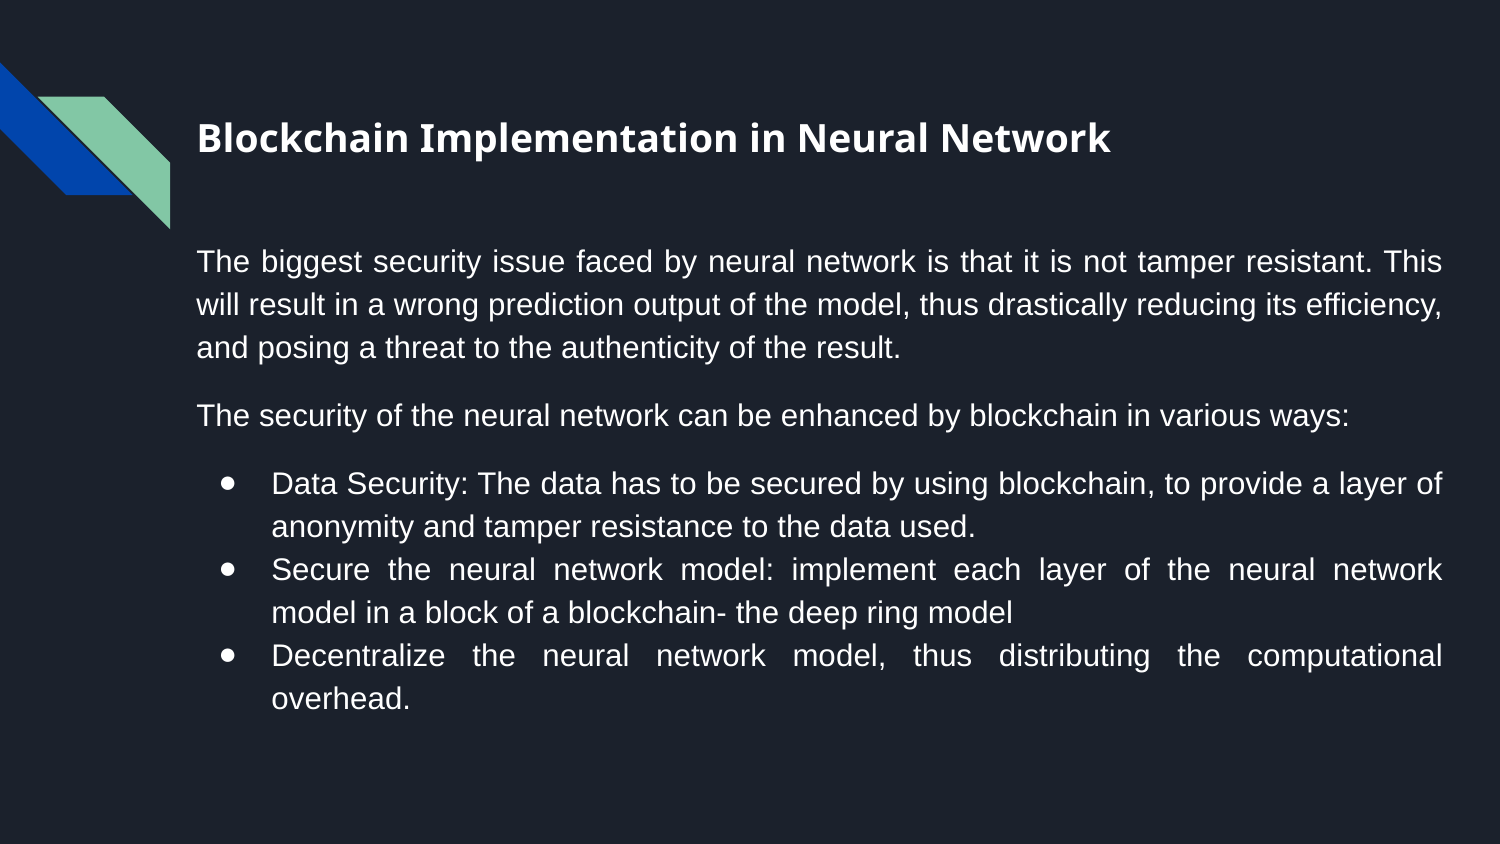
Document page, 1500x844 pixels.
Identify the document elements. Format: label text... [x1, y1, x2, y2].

list The biggest security issue faced by neural network is that it is not tamper resistant. This will result in a wrong prediction output of the model, thus drastically reducing its efficiency, and posing a threat to the authenticity of the result. The security of the neural network can be enhanced by blockchain in various ways: Data Security: The data has to be secured by using blockchain, to provide a layer of anonymity and tamper resistance to the data used. Secure the neural network model: implement each layer of the neural network model in a block of a blockchain- the deep ring model Decentralize the neural network model, thus distributing the computational overhead. [181, 220, 1461, 737]
title Blockchain Implementation in Neural Network [181, 98, 1337, 177]
